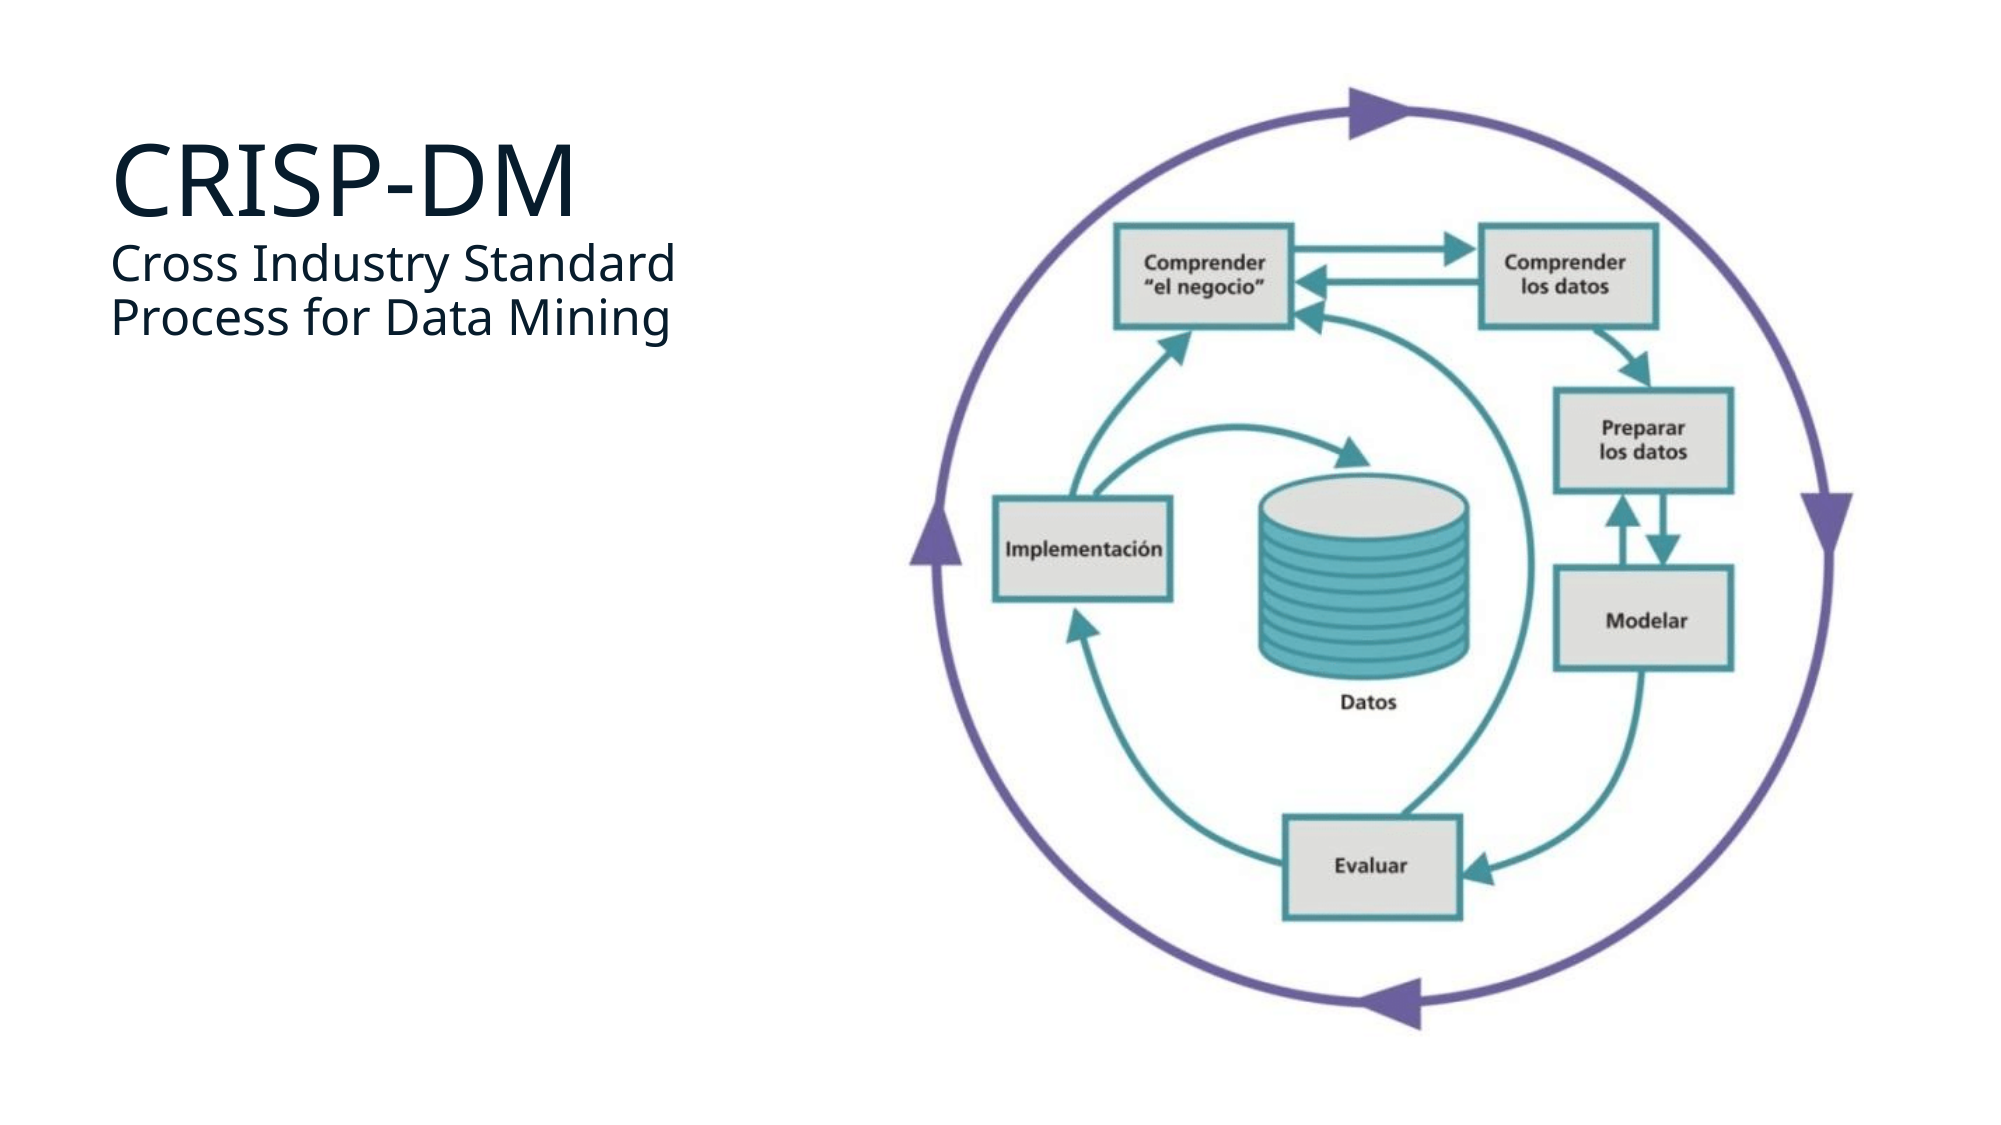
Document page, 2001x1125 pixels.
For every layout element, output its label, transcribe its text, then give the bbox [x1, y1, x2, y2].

picture [891, 73, 1864, 1051]
title CRISP-DM Cross Industry Standard Process for Data Mining [94, 111, 779, 366]
